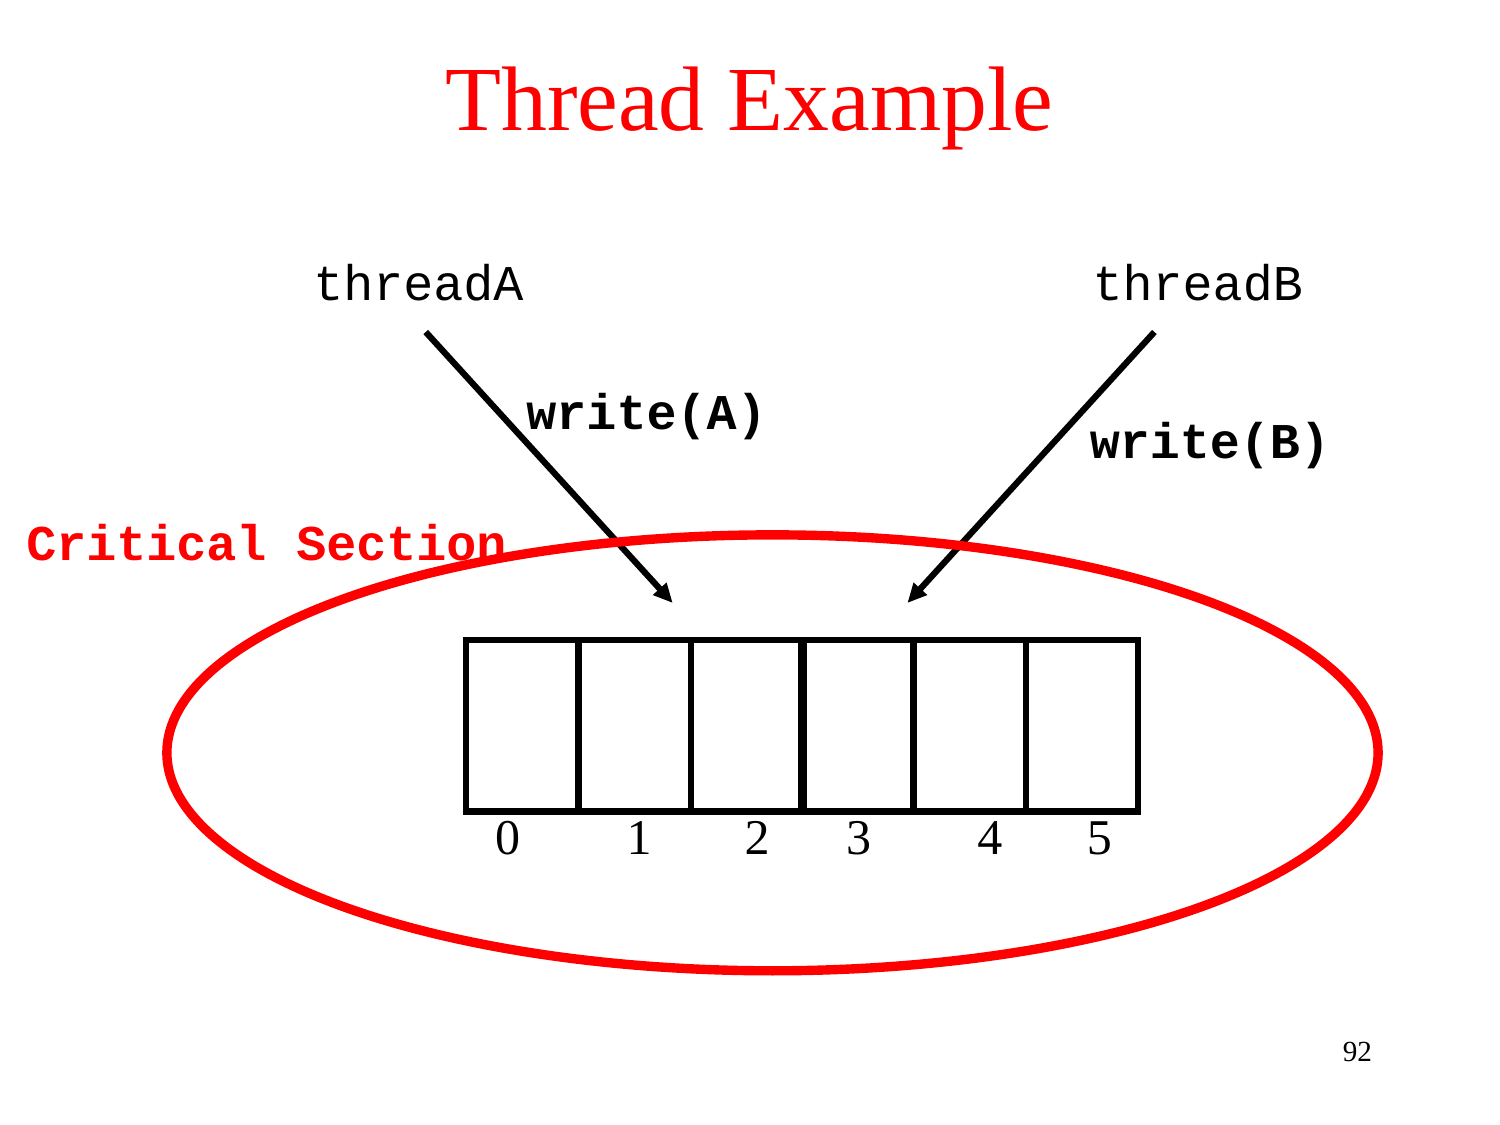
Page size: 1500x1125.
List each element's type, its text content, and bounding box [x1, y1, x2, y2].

text_box threadB [1077, 243, 1318, 318]
title Thread Example [0, 0, 1500, 188]
text_box [166, 534, 1379, 971]
text_box write(B) [1074, 400, 1345, 476]
slide_number 92 [1074, 1024, 1388, 1101]
text_box write(A) [511, 372, 782, 448]
text_box threadA [298, 243, 539, 318]
text_box Critical Section [11, 502, 522, 578]
